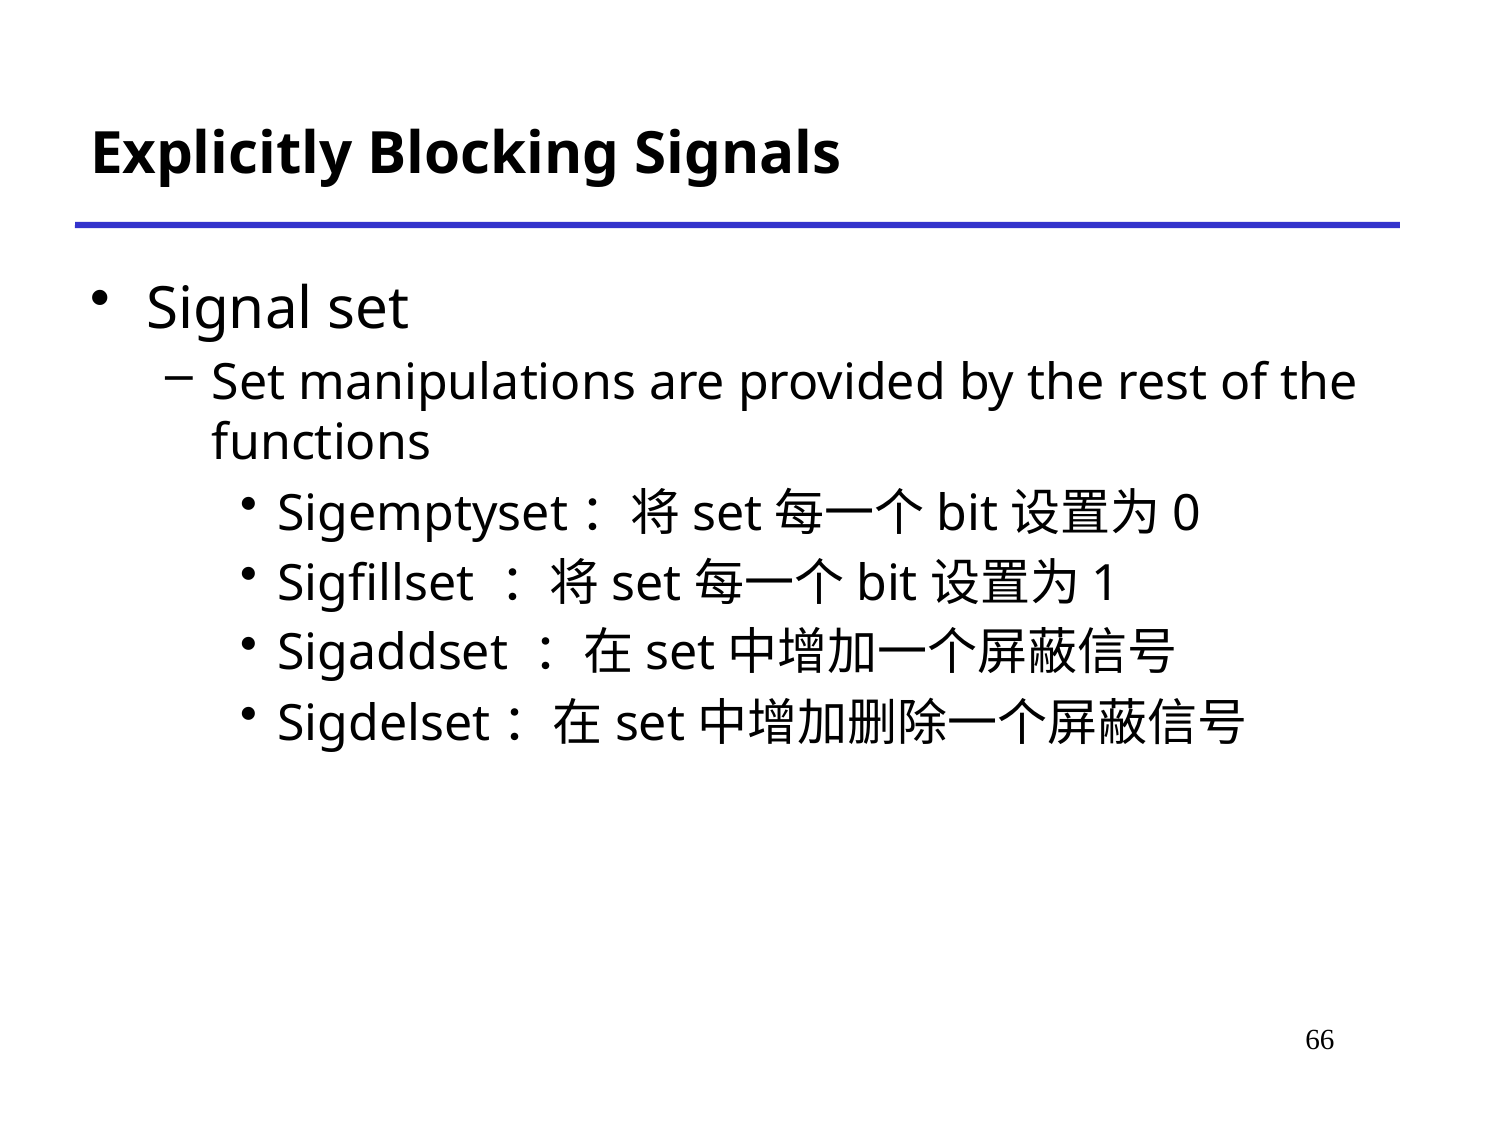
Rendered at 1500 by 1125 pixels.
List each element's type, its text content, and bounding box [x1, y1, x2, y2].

list Signal set Set manipulations are provided by the rest of the functions Sigemptyset：将set每一个bit设置为0 Sigfillset ：将set每一个bit设置为1 Sigaddset ：在set中增加一个屏蔽信号 Sigdelset：在set中增加删除一个屏蔽信号 [75, 262, 1400, 988]
title Explicitly Blocking Signals [75, 75, 1400, 225]
slide_number 66 [1137, 1012, 1351, 1088]
